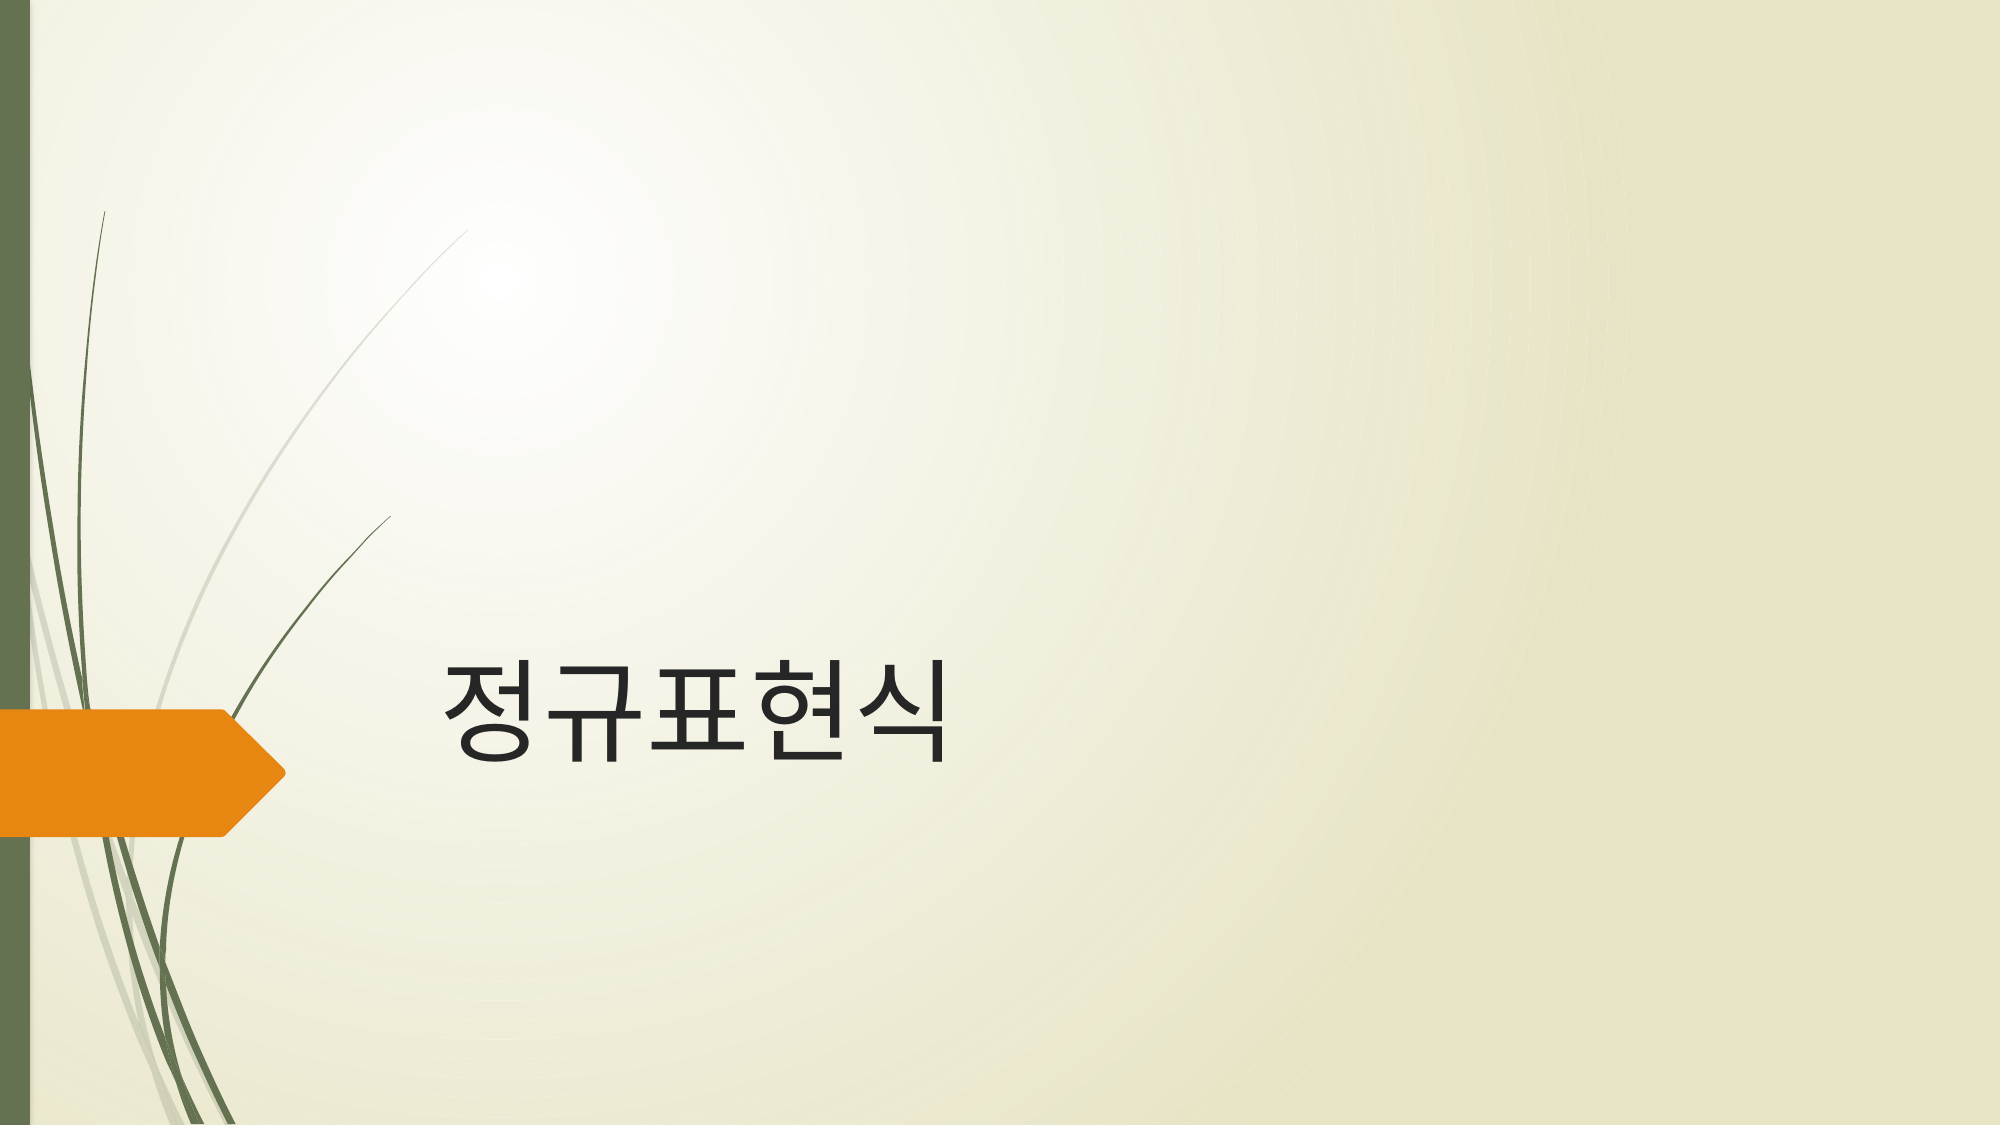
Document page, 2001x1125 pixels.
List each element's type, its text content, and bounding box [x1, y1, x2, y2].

title 정규표현식 [424, 412, 1888, 784]
